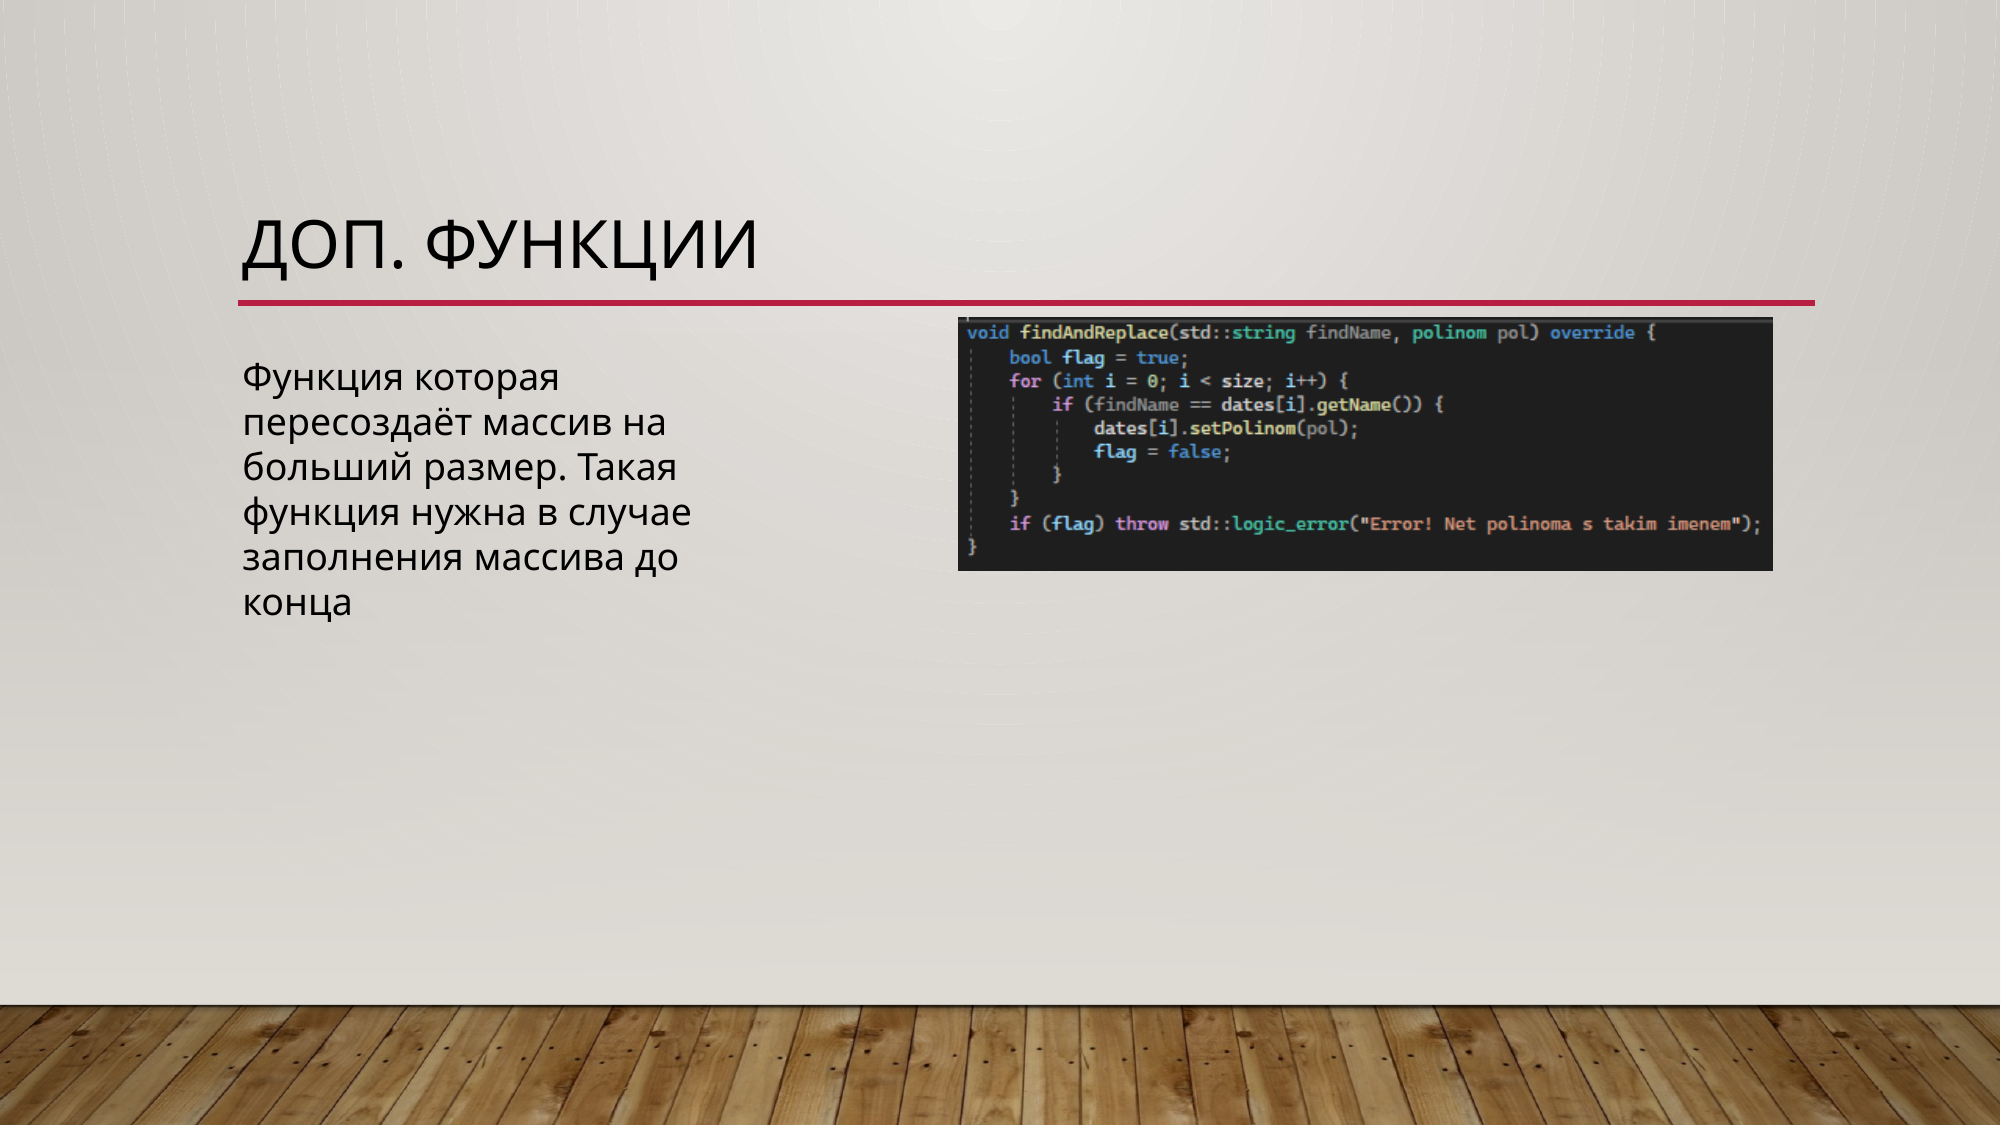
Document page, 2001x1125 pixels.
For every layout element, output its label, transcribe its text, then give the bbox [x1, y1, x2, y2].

text_box Функция которая пересоздаёт массив на больший размер. Такая функция нужна в случае заполнения массива до конца [227, 345, 810, 631]
title Доп. функции [227, 203, 1803, 376]
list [957, 317, 1773, 571]
picture [0, 1005, 2000, 1125]
